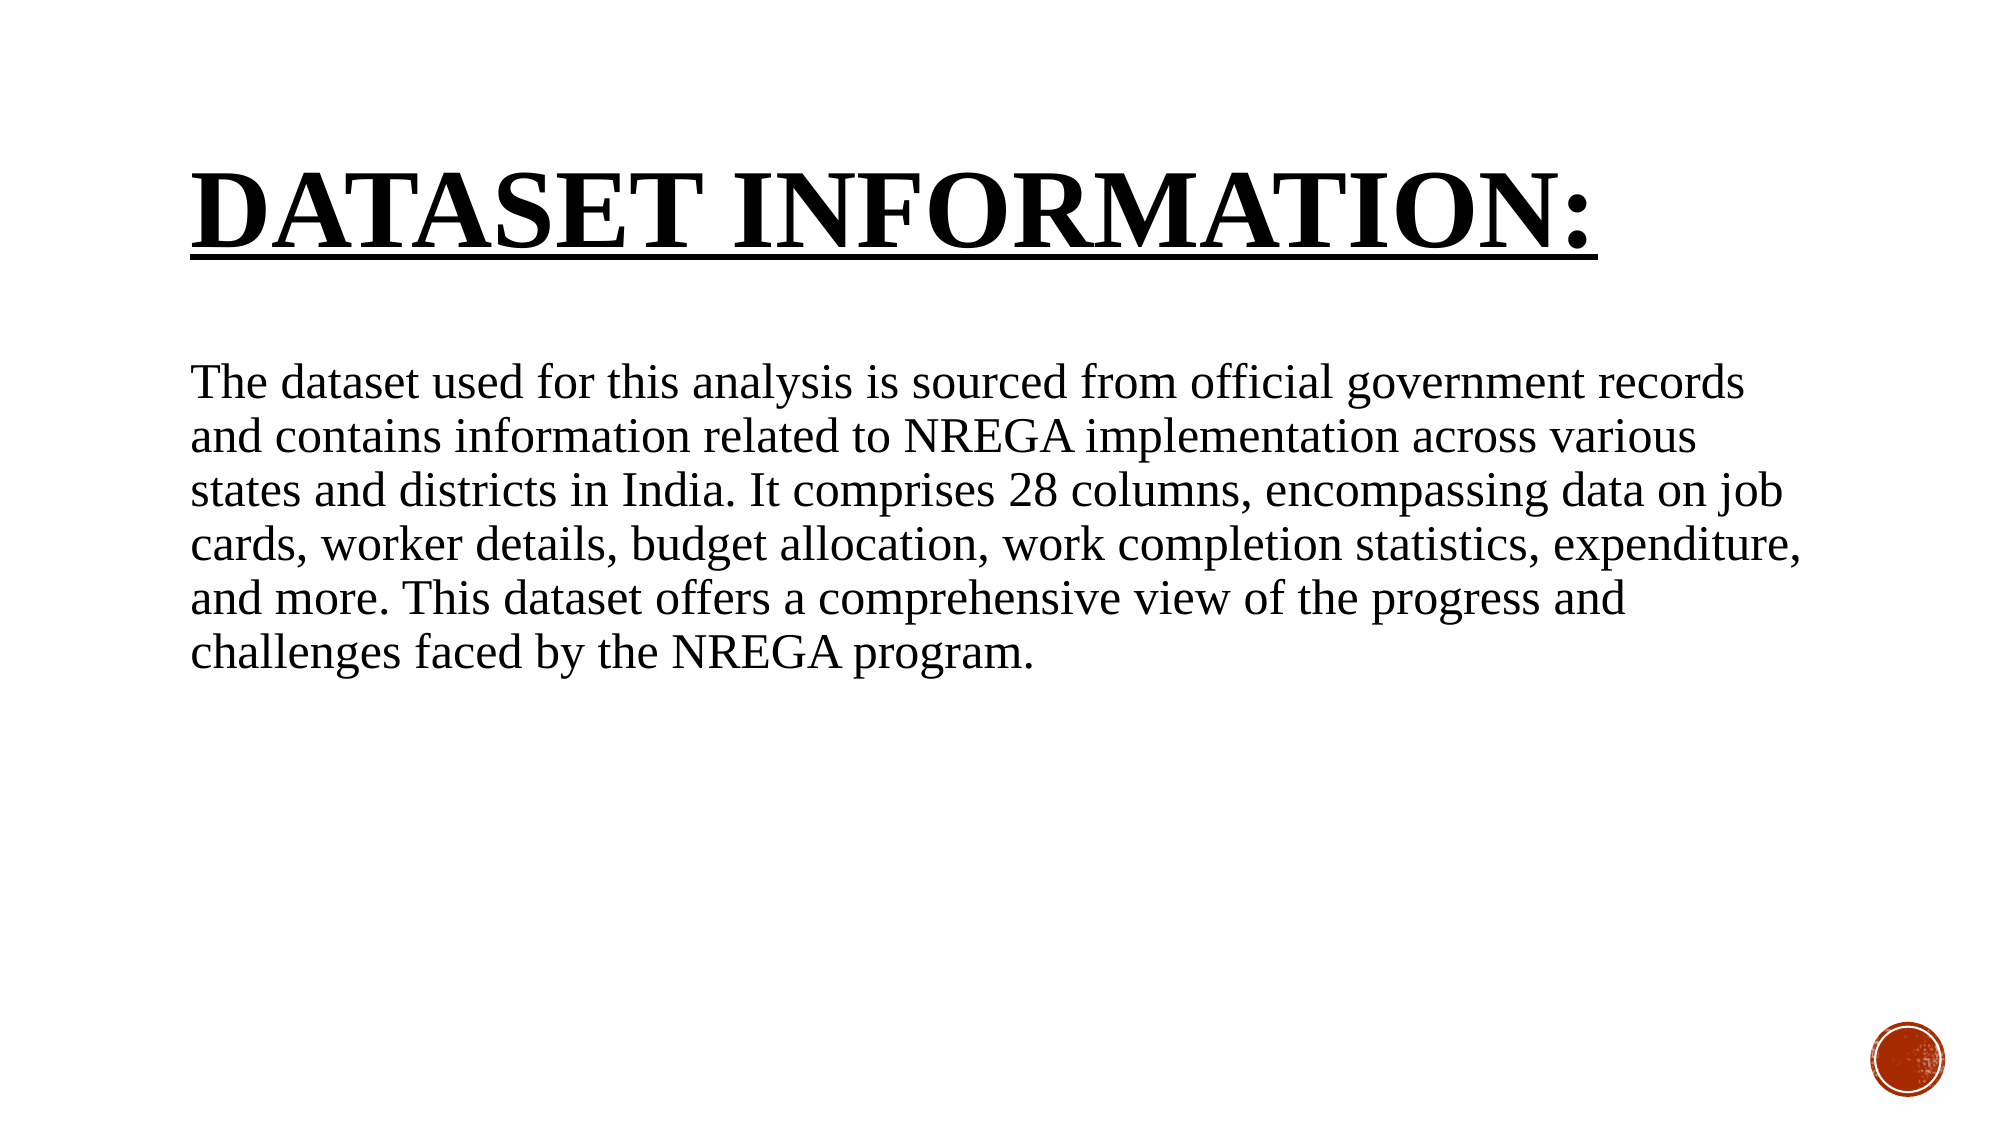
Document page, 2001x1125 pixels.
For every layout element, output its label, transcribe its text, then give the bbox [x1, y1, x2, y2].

title DATASET INFORMATION: [175, 79, 1826, 344]
list The dataset used for this analysis is sourced from official government records and contains information related to NREGA implementation across various states and districts in India. It comprises 28 columns, encompassing data on job cards, worker details, budget allocation, work completion statistics, expenditure, and more. This dataset offers a comprehensive view of the progress and challenges faced by the NREGA program. [175, 348, 1826, 1013]
